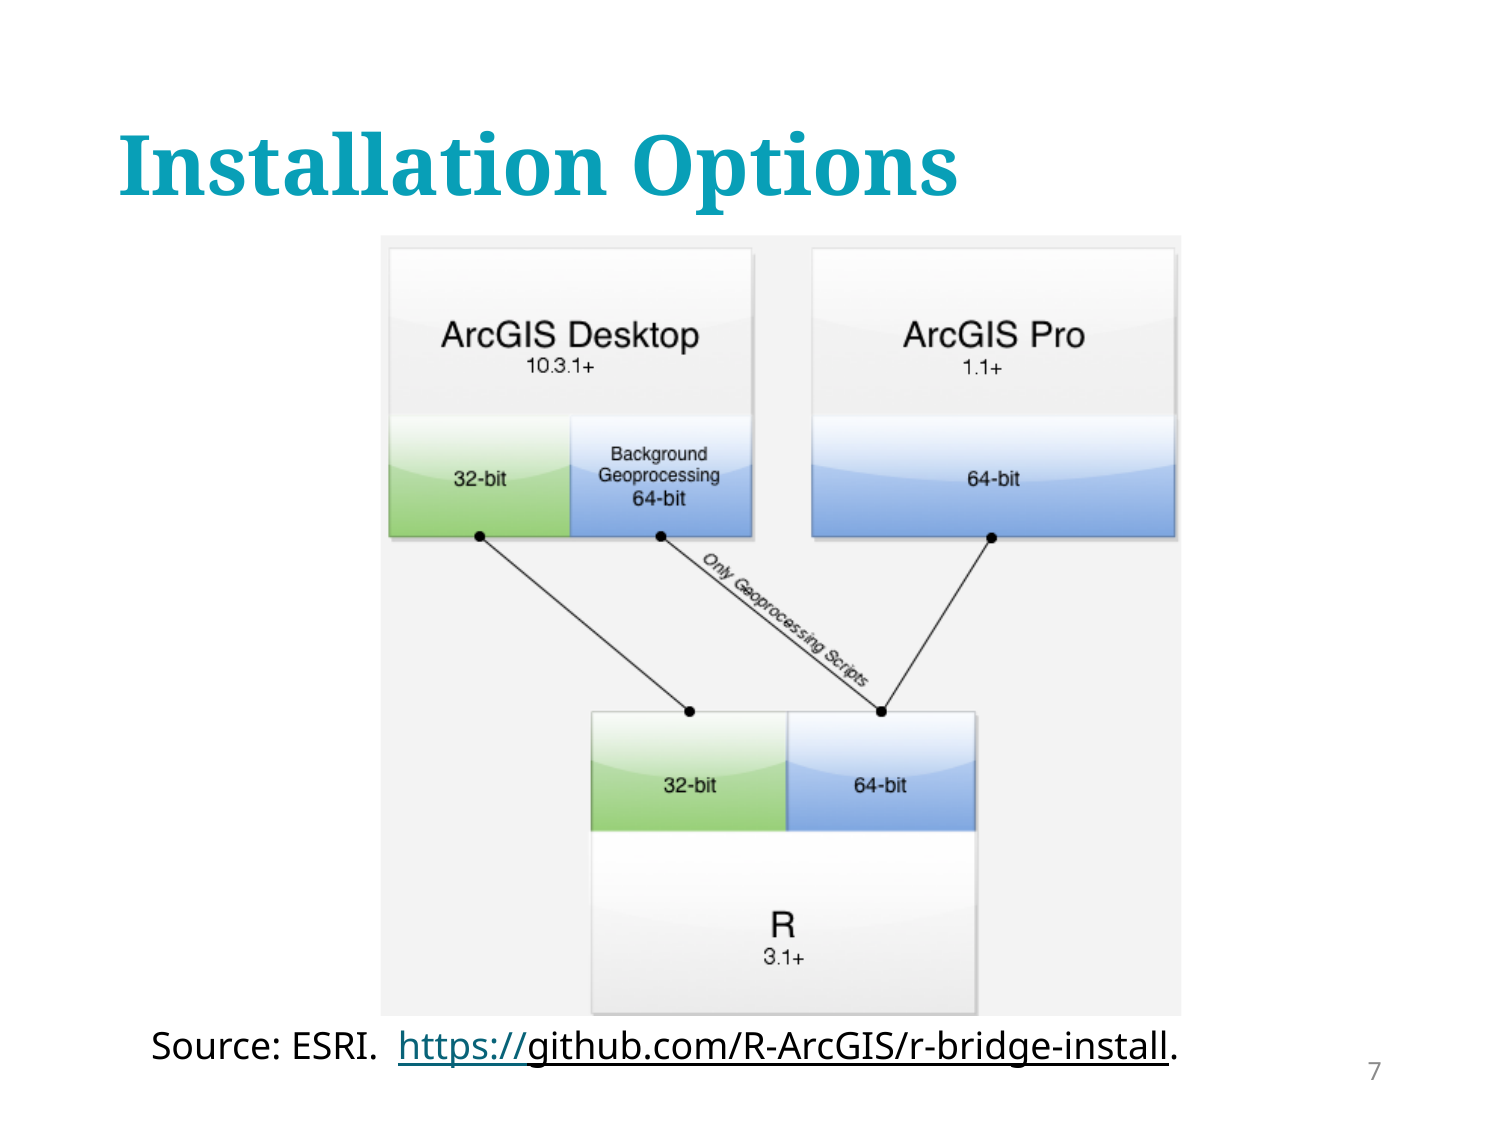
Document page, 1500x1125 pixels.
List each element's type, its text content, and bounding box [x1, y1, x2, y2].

title Installation Options [103, 59, 1397, 278]
picture [369, 225, 1192, 1016]
slide_number 7 [1059, 1042, 1397, 1103]
text_box Source: ESRI. https://github.com/R-ArcGIS/r-bridge-install. [136, 1015, 1364, 1081]
